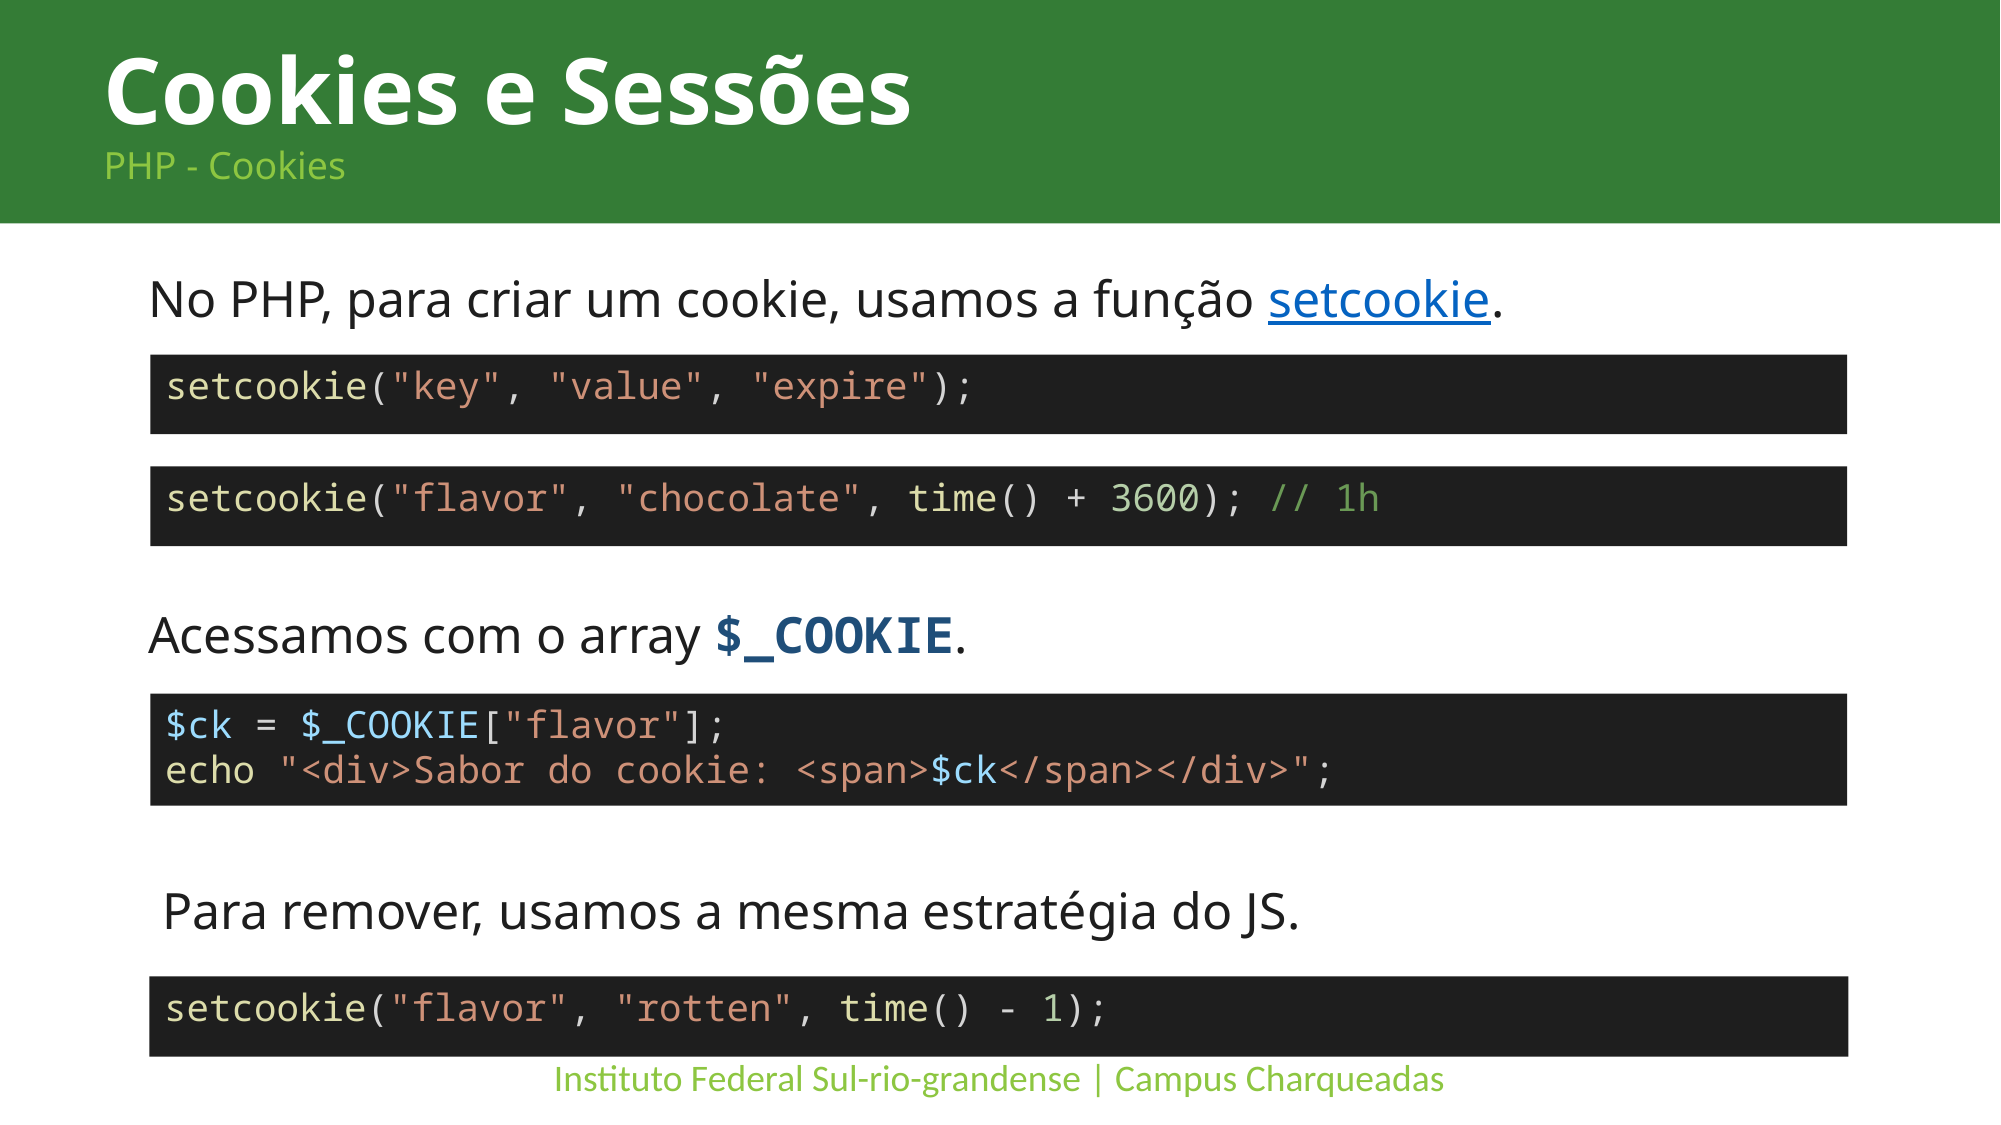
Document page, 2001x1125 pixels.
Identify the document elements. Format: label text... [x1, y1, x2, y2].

text_box setcookie("flavor", "chocolate", time() + 3600); // 1h [150, 466, 1848, 547]
text_box $ck = $_COOKIE["flavor"]; echo "<div>Sabor do cookie: <span>$ck</span></div>"; [150, 693, 1848, 806]
text_box No PHP, para criar um cookie, usamos a função setcookie. [121, 252, 1848, 351]
text_box setcookie("key", "value", "expire"); [150, 354, 1848, 435]
text_box setcookie("flavor", "rotten", time() - 1); [149, 976, 1849, 1057]
text_box Para remover, usamos a mesma estratégia do JS. [136, 864, 1862, 955]
text_box Acessamos com o array $_COOKIE. [121, 588, 1848, 679]
text_box Cookies e Sessões PHP - Cookies [88, 25, 1848, 243]
